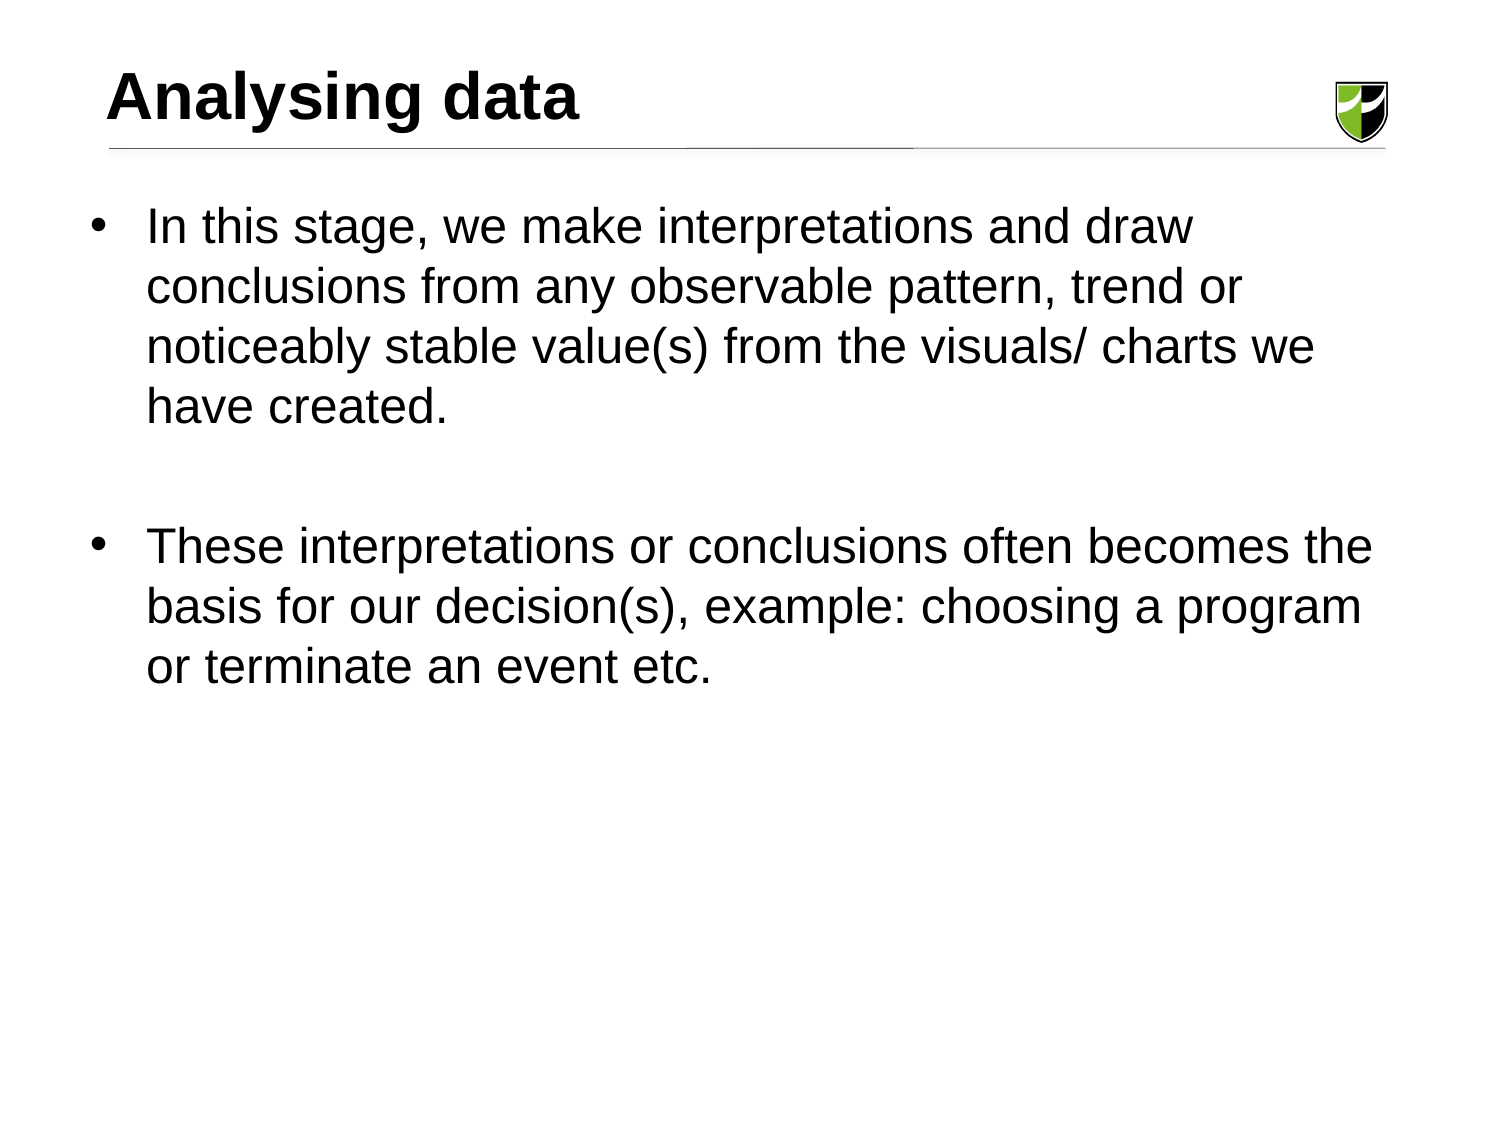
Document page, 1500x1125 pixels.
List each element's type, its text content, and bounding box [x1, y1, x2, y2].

text_box Analysing data [90, 45, 1441, 233]
text_box In this stage, we make interpretations and draw conclusions from any observable pattern, trend or noticeably stable value(s) from the visuals/ charts we have created. These interpretations or conclusions often becomes the basis for our decision(s), example: choosing a program or terminate an event etc. [74, 186, 1425, 929]
